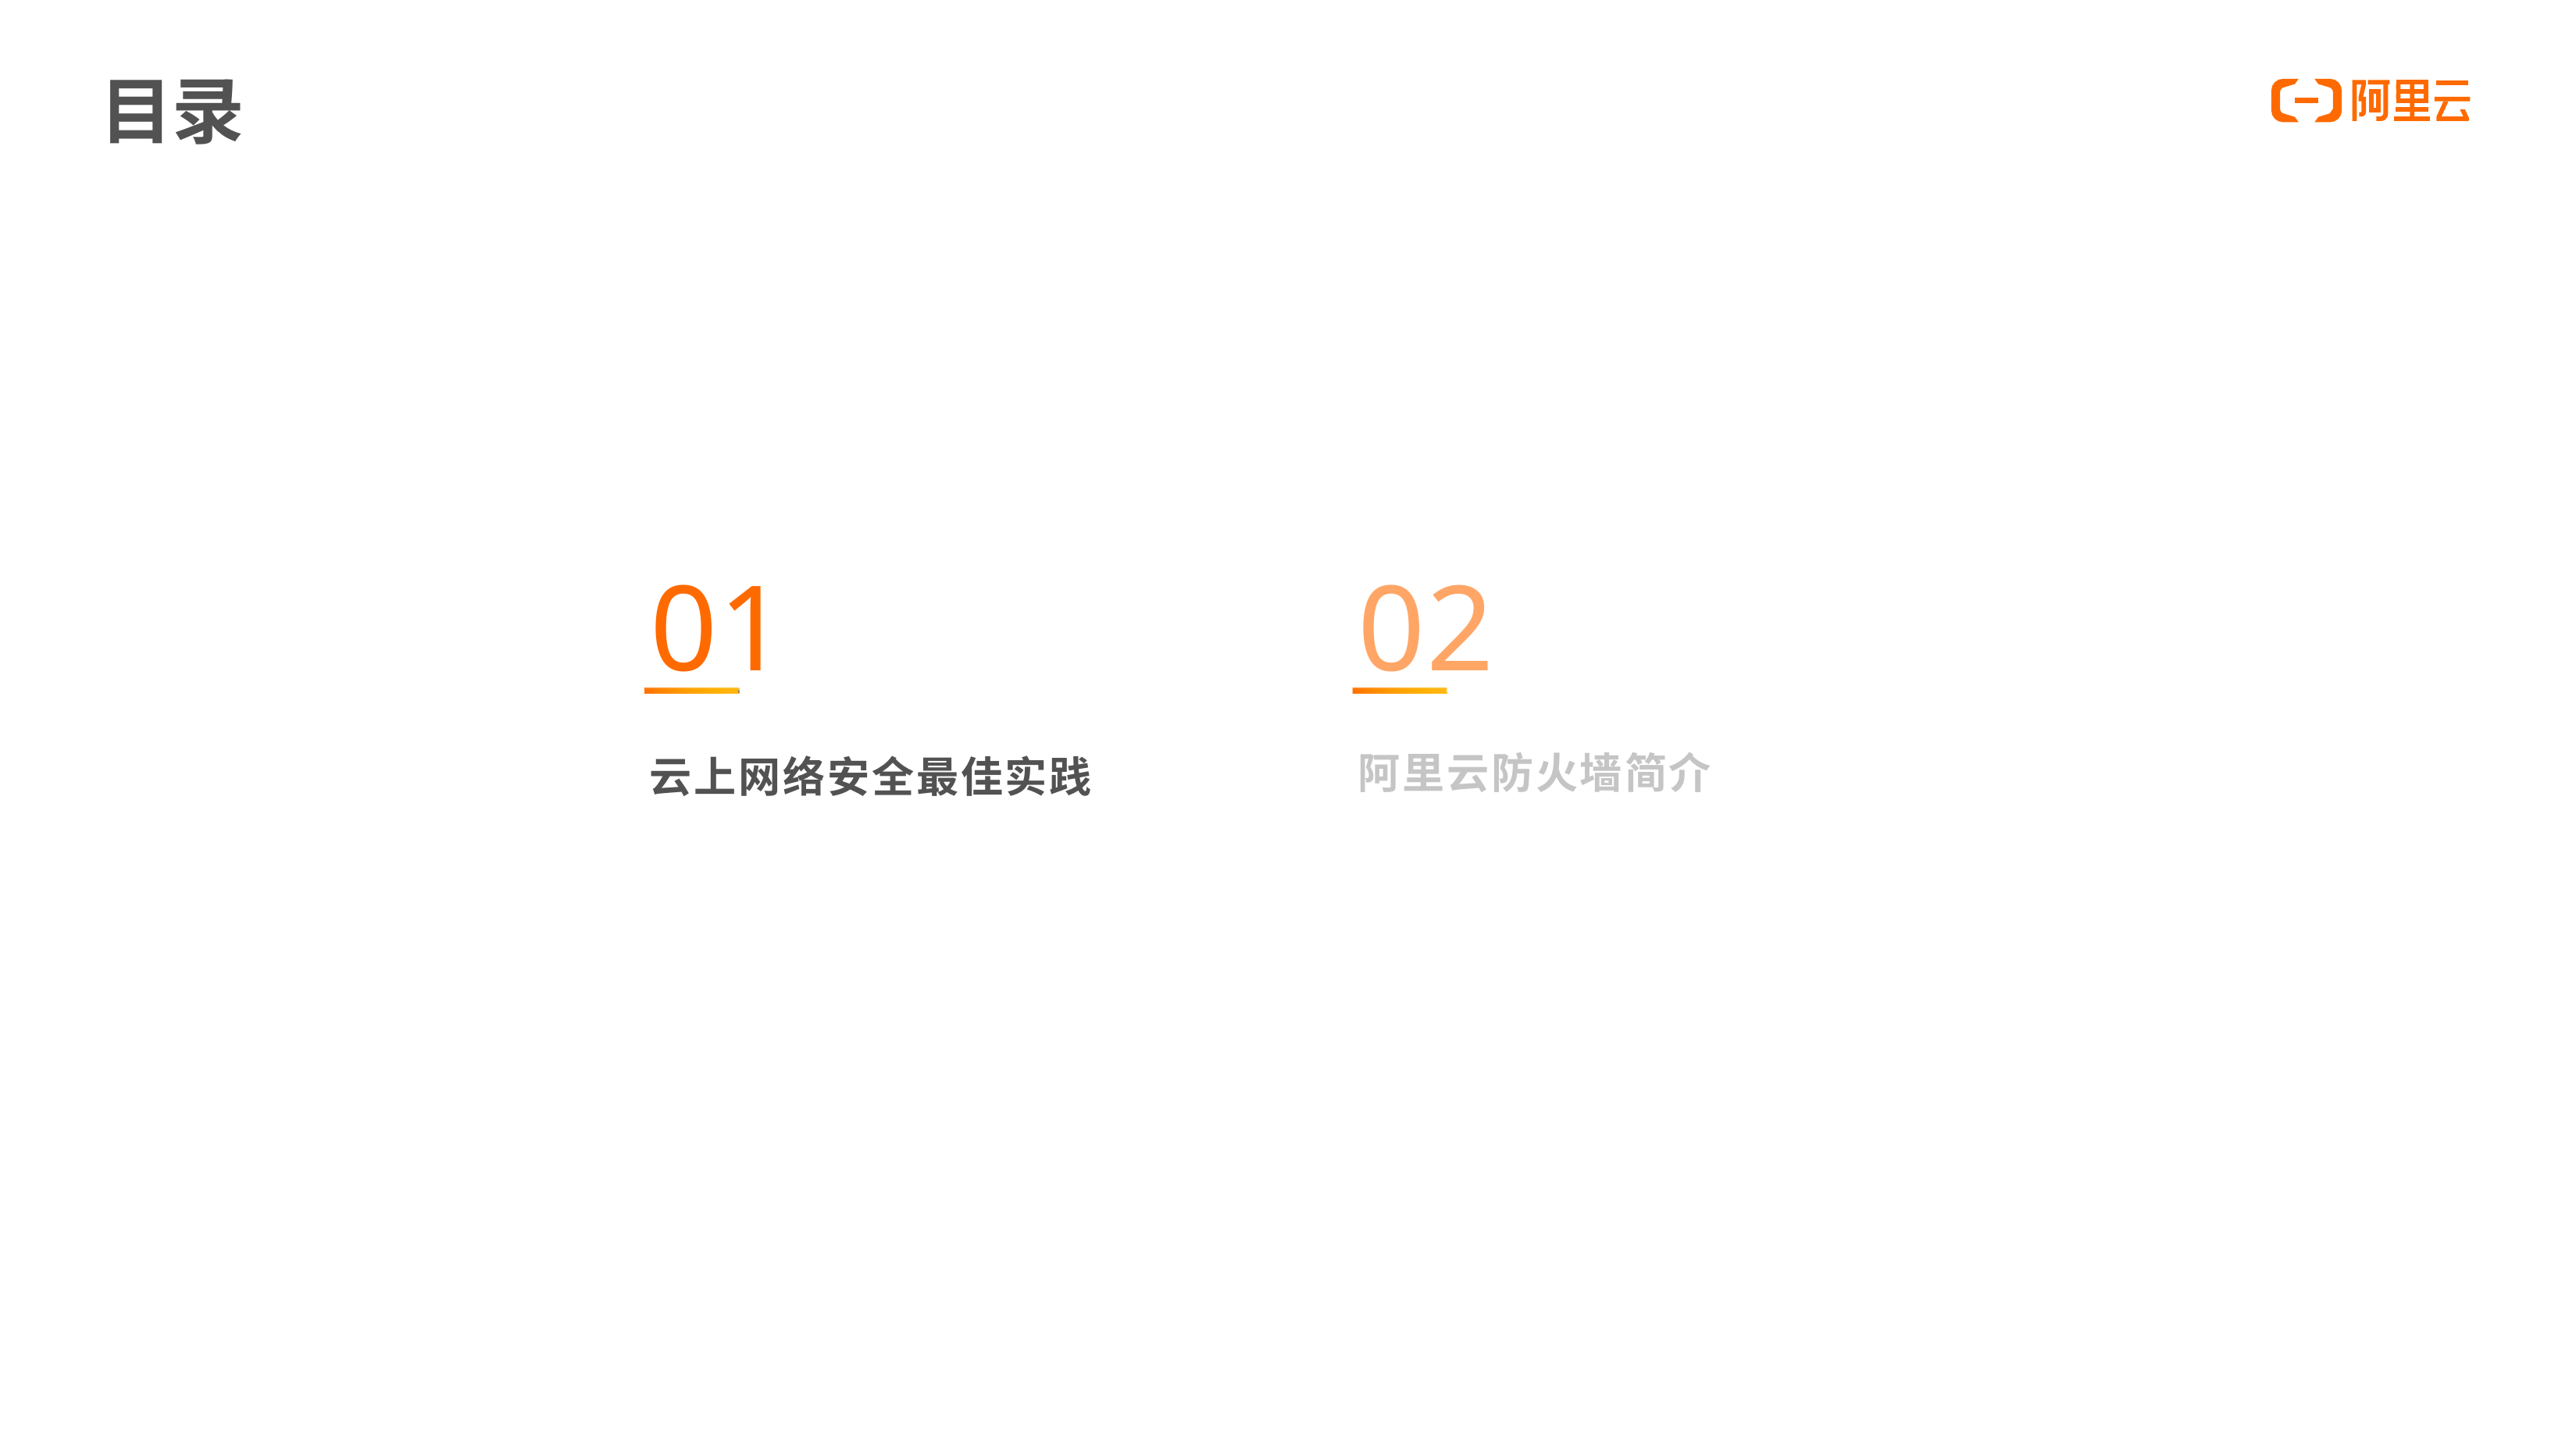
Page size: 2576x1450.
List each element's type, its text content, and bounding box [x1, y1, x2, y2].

text_box [1352, 688, 1448, 694]
title 01 [648, 551, 794, 795]
text_box 目录 [98, 64, 247, 153]
text_box [644, 688, 740, 694]
text_box 02 阿里云防火墙简介 [1356, 551, 1716, 798]
text_box 云上网络安全最佳实践 [648, 748, 1097, 802]
